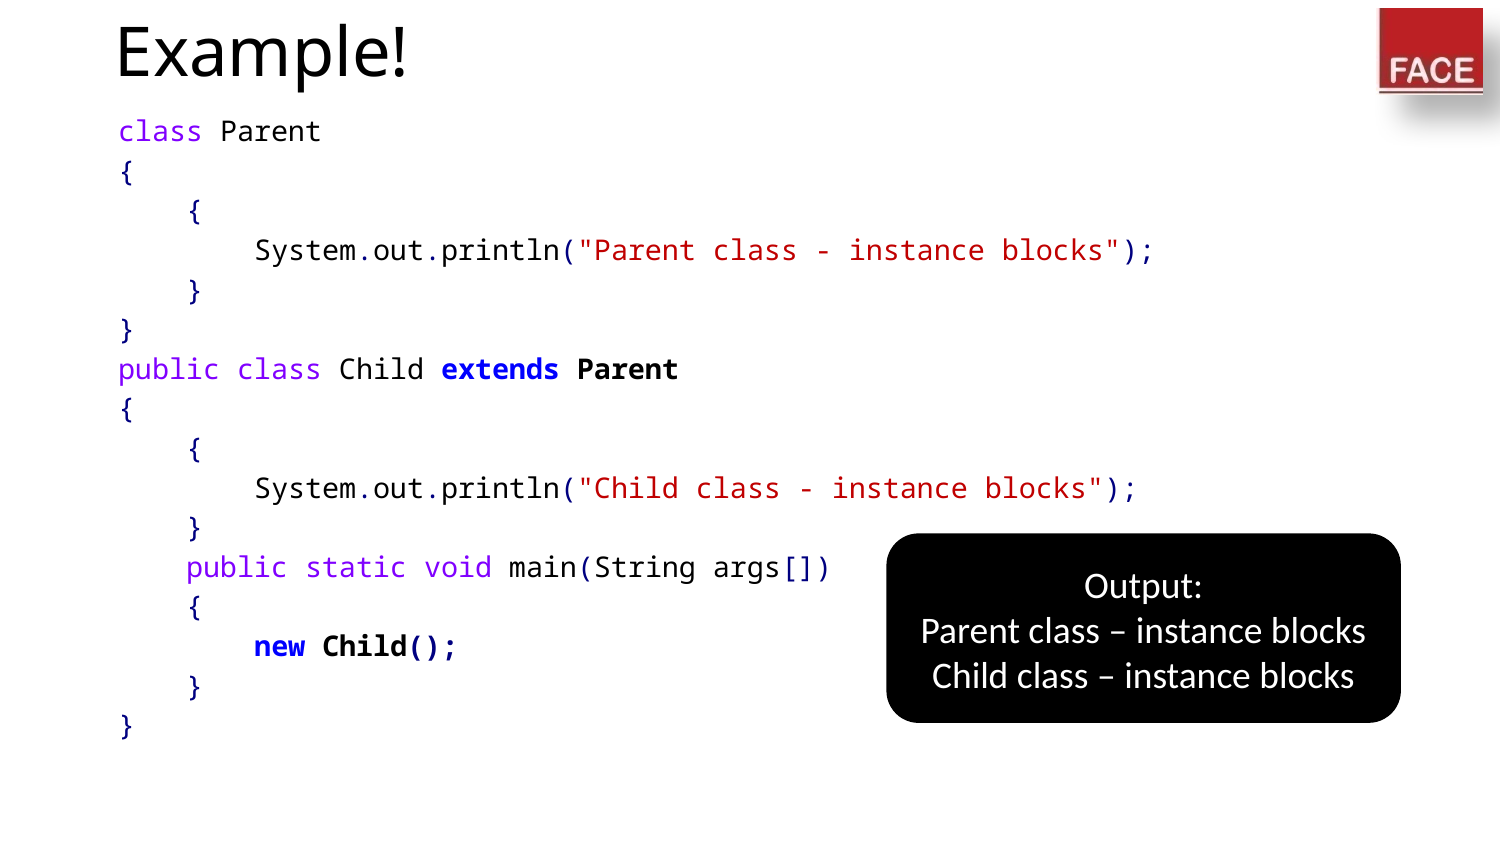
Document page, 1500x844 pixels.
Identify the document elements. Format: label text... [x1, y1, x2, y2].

list class Parent { { System.out.println("Parent class - instance blocks"); } } public class Child extends Parent { { System.out.println("Child class - instance blocks"); } public static void main(String args[]) { new Child(); } } [103, 109, 1397, 760]
picture [1394, 8, 1483, 95]
text_box Output: Parent class – instance blocks Child class – instance blocks [886, 533, 1401, 723]
title Example! [99, 0, 1394, 110]
